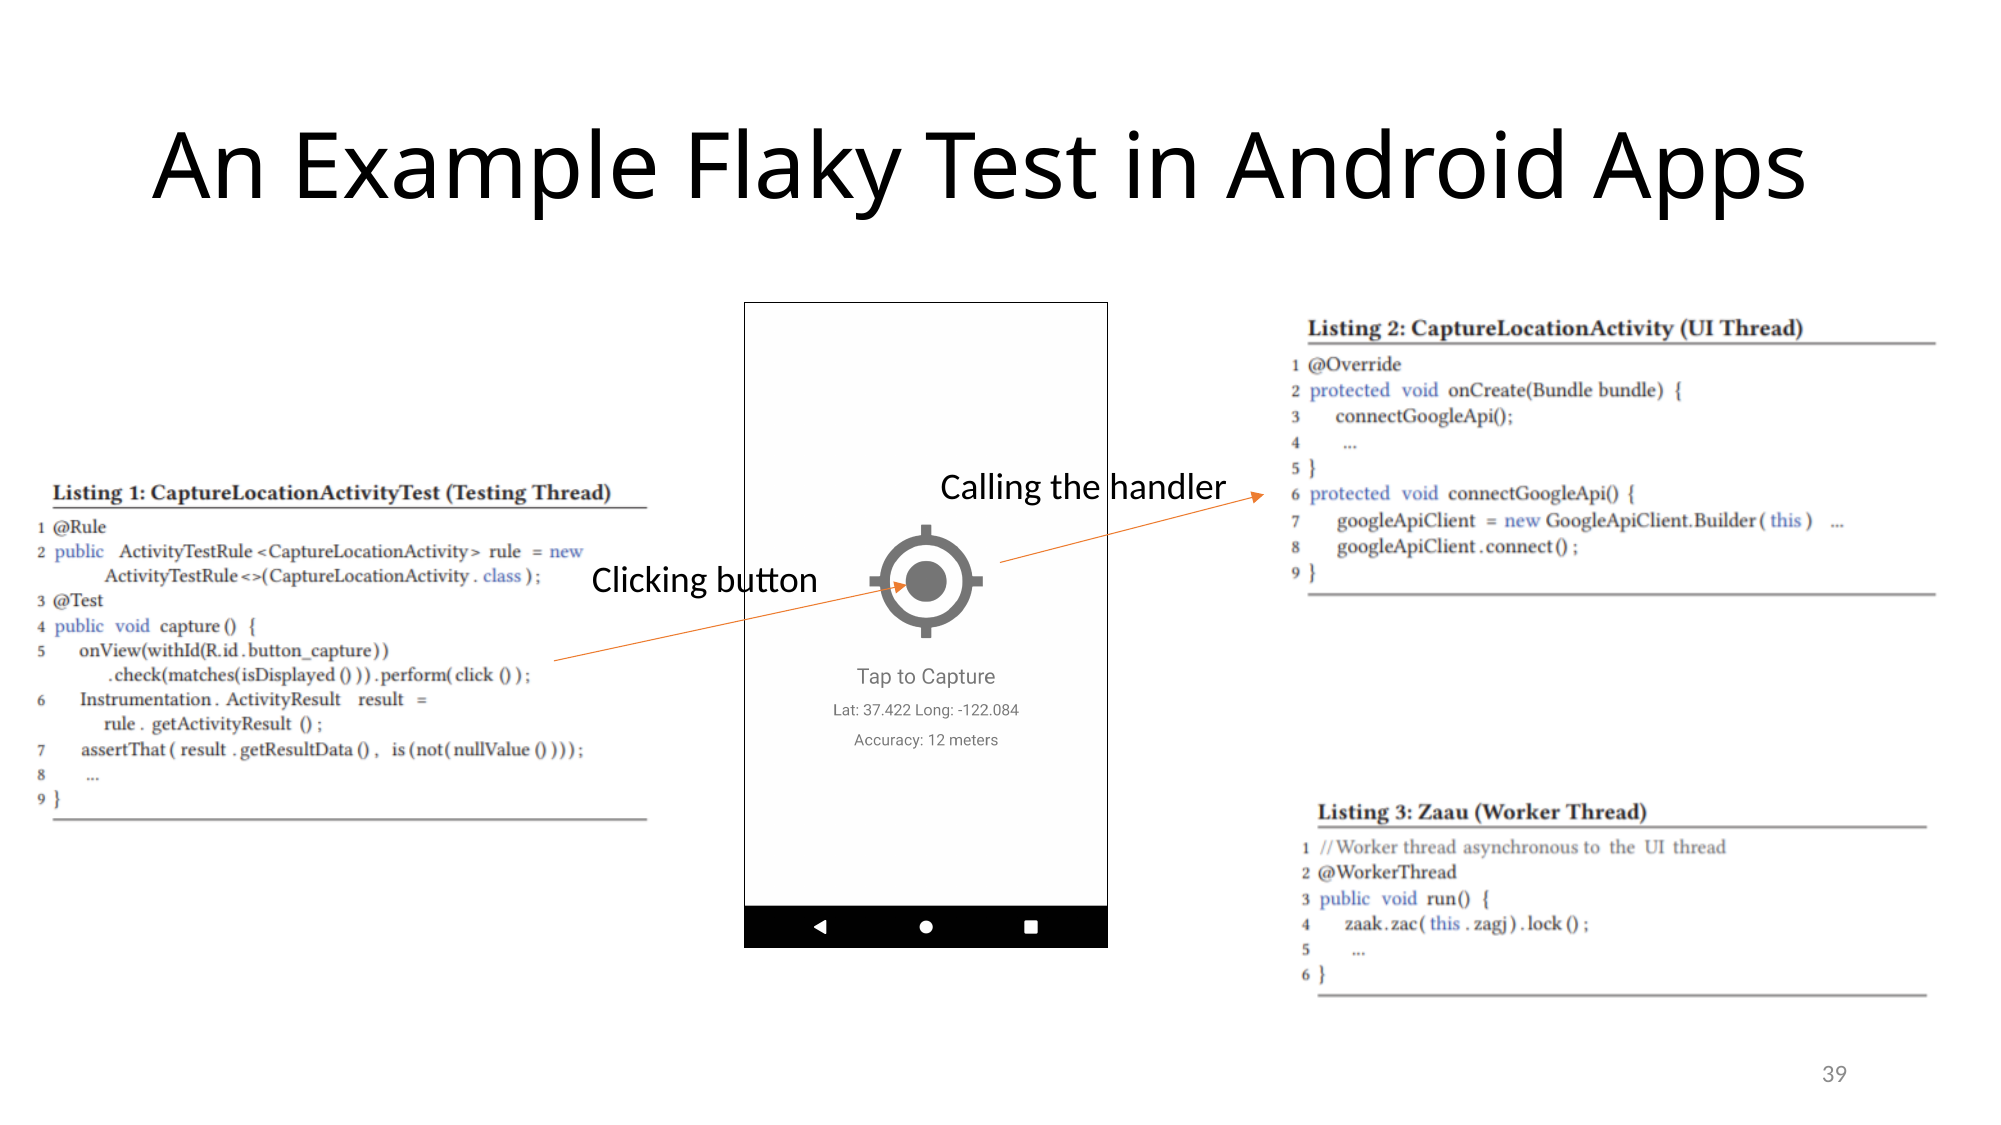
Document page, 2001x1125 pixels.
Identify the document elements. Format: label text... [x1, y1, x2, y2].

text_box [999, 494, 1264, 563]
text_box Clicking button [661, 548, 744, 584]
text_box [553, 584, 907, 661]
text_box Calling the handler [1108, 454, 1261, 494]
title An Example Flaky Test in Android Apps [137, 59, 1863, 278]
picture [18, 461, 661, 830]
picture [1286, 300, 1960, 608]
slide_number 39 [1412, 1042, 1863, 1103]
picture [1286, 799, 1953, 1011]
picture [744, 301, 1108, 948]
